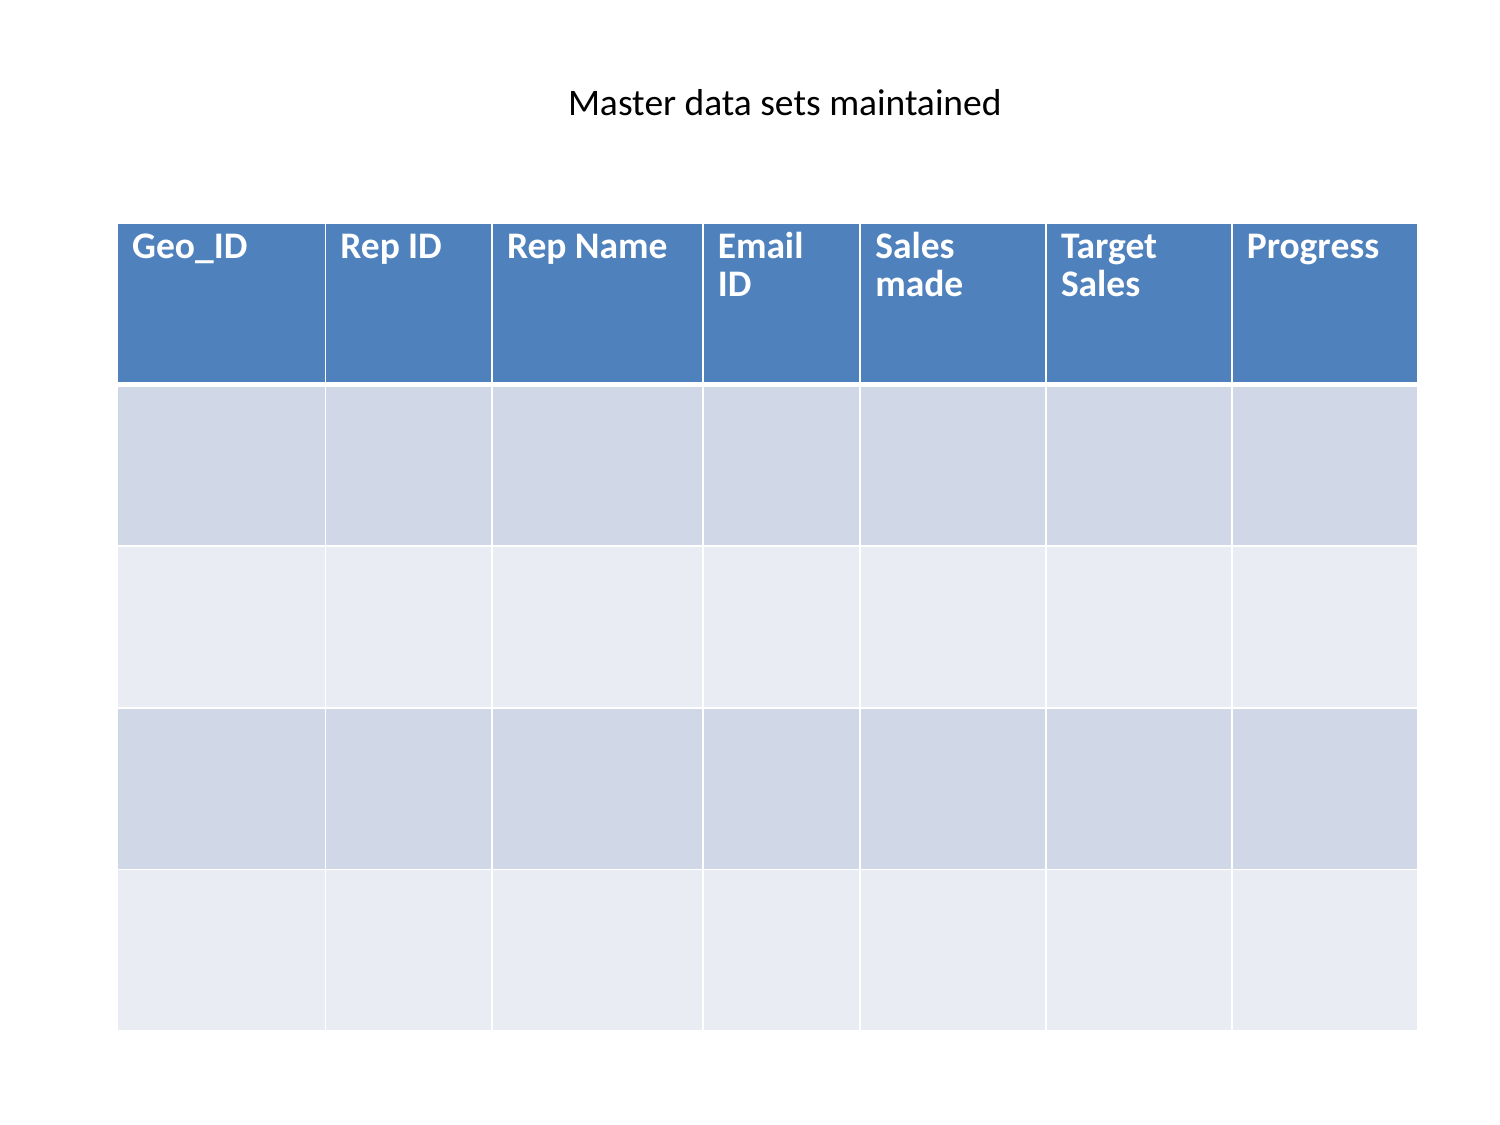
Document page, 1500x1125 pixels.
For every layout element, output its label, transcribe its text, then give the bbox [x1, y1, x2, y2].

table_cell [861, 709, 1045, 869]
table_cell [1047, 709, 1231, 869]
table_cell [704, 547, 859, 707]
table_cell [704, 870, 859, 1030]
table_header Sales made [861, 224, 1045, 382]
table_header Progress [1233, 224, 1417, 382]
table_cell [1233, 387, 1417, 545]
table_cell [493, 709, 702, 869]
table_header Rep ID [326, 224, 491, 382]
table_cell [861, 870, 1045, 1030]
table_cell [1047, 387, 1231, 545]
table_cell [326, 870, 491, 1030]
table_cell [1233, 870, 1417, 1030]
table_header Email ID [704, 224, 859, 382]
table_cell [861, 387, 1045, 545]
table_cell [493, 387, 702, 545]
table_cell [861, 547, 1045, 707]
table_cell [493, 547, 702, 707]
table_cell [704, 387, 859, 545]
table_cell [326, 547, 491, 707]
table_cell [118, 387, 325, 545]
table_cell [1233, 547, 1417, 707]
table_header Geo_ID [118, 224, 325, 382]
table_cell [1047, 870, 1231, 1030]
table_cell [326, 709, 491, 869]
table_cell [118, 709, 325, 869]
table_cell [1047, 547, 1231, 707]
table_cell [1233, 709, 1417, 869]
table_cell [704, 709, 859, 869]
table_cell [326, 387, 491, 545]
table_header Rep Name [493, 224, 702, 382]
table_header Target Sales [1047, 224, 1231, 382]
table_cell [493, 870, 702, 1030]
table_cell [118, 547, 325, 707]
table_cell [118, 870, 325, 1030]
text_box Master data sets maintained [351, 70, 1219, 130]
